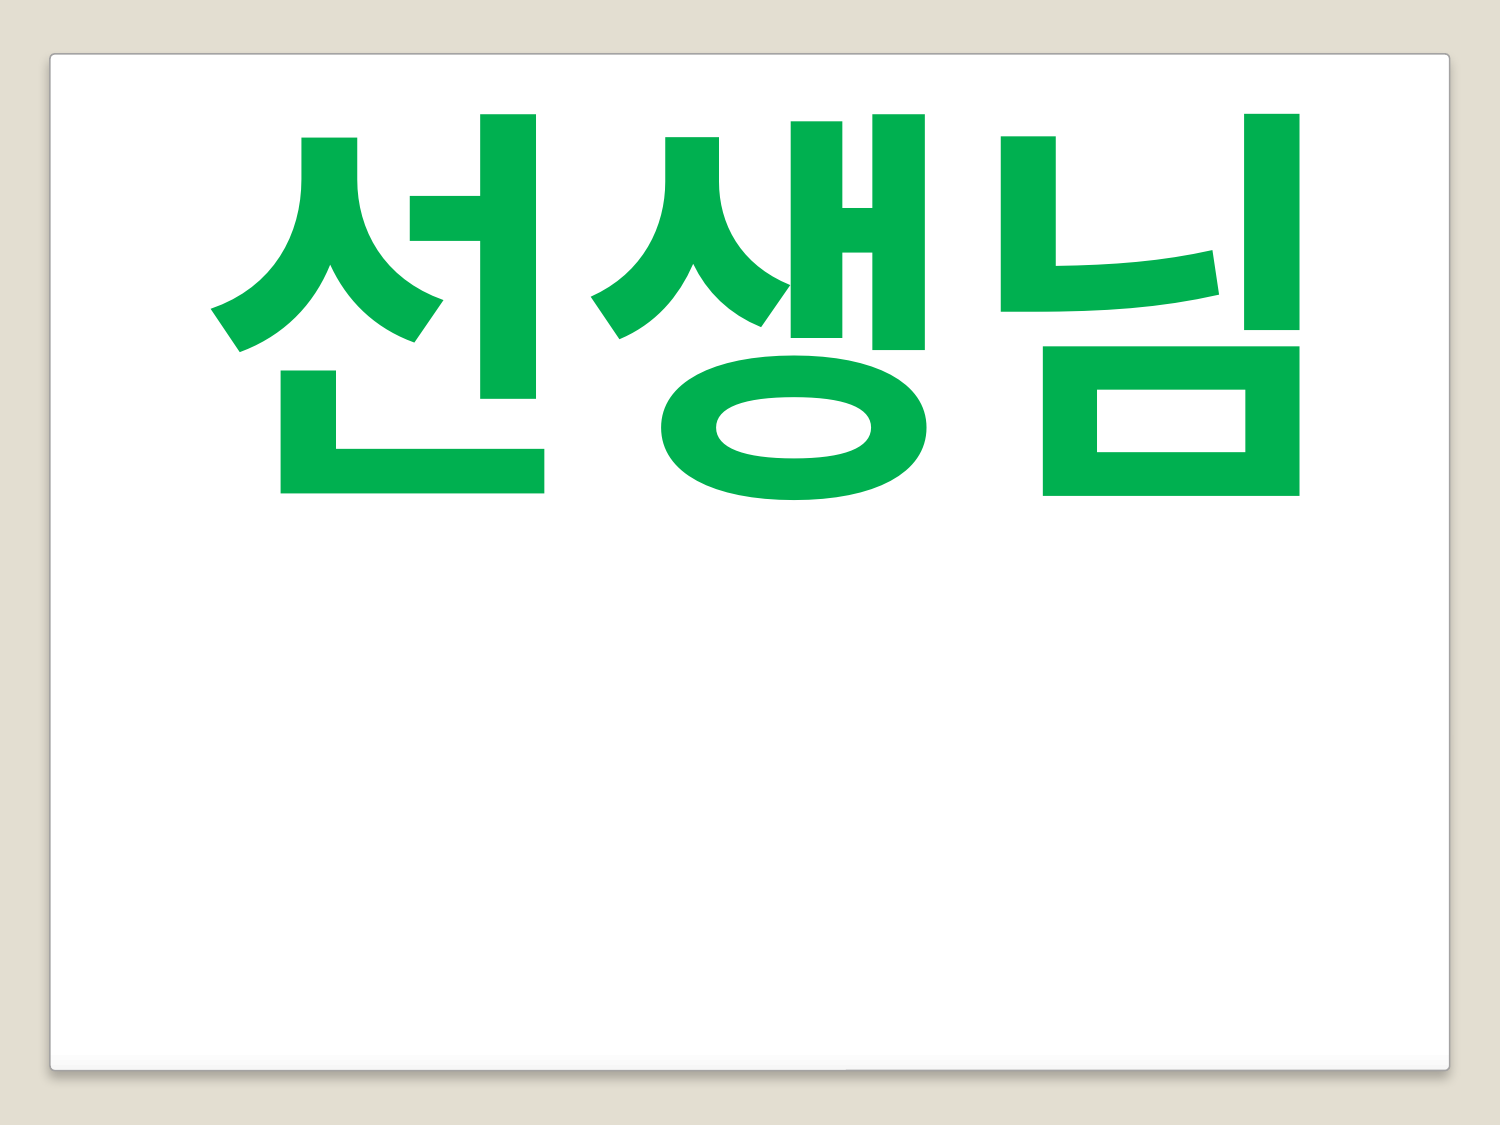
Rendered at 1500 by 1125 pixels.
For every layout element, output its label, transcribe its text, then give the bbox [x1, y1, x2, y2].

text_box 선생님 [0, 39, 1500, 914]
